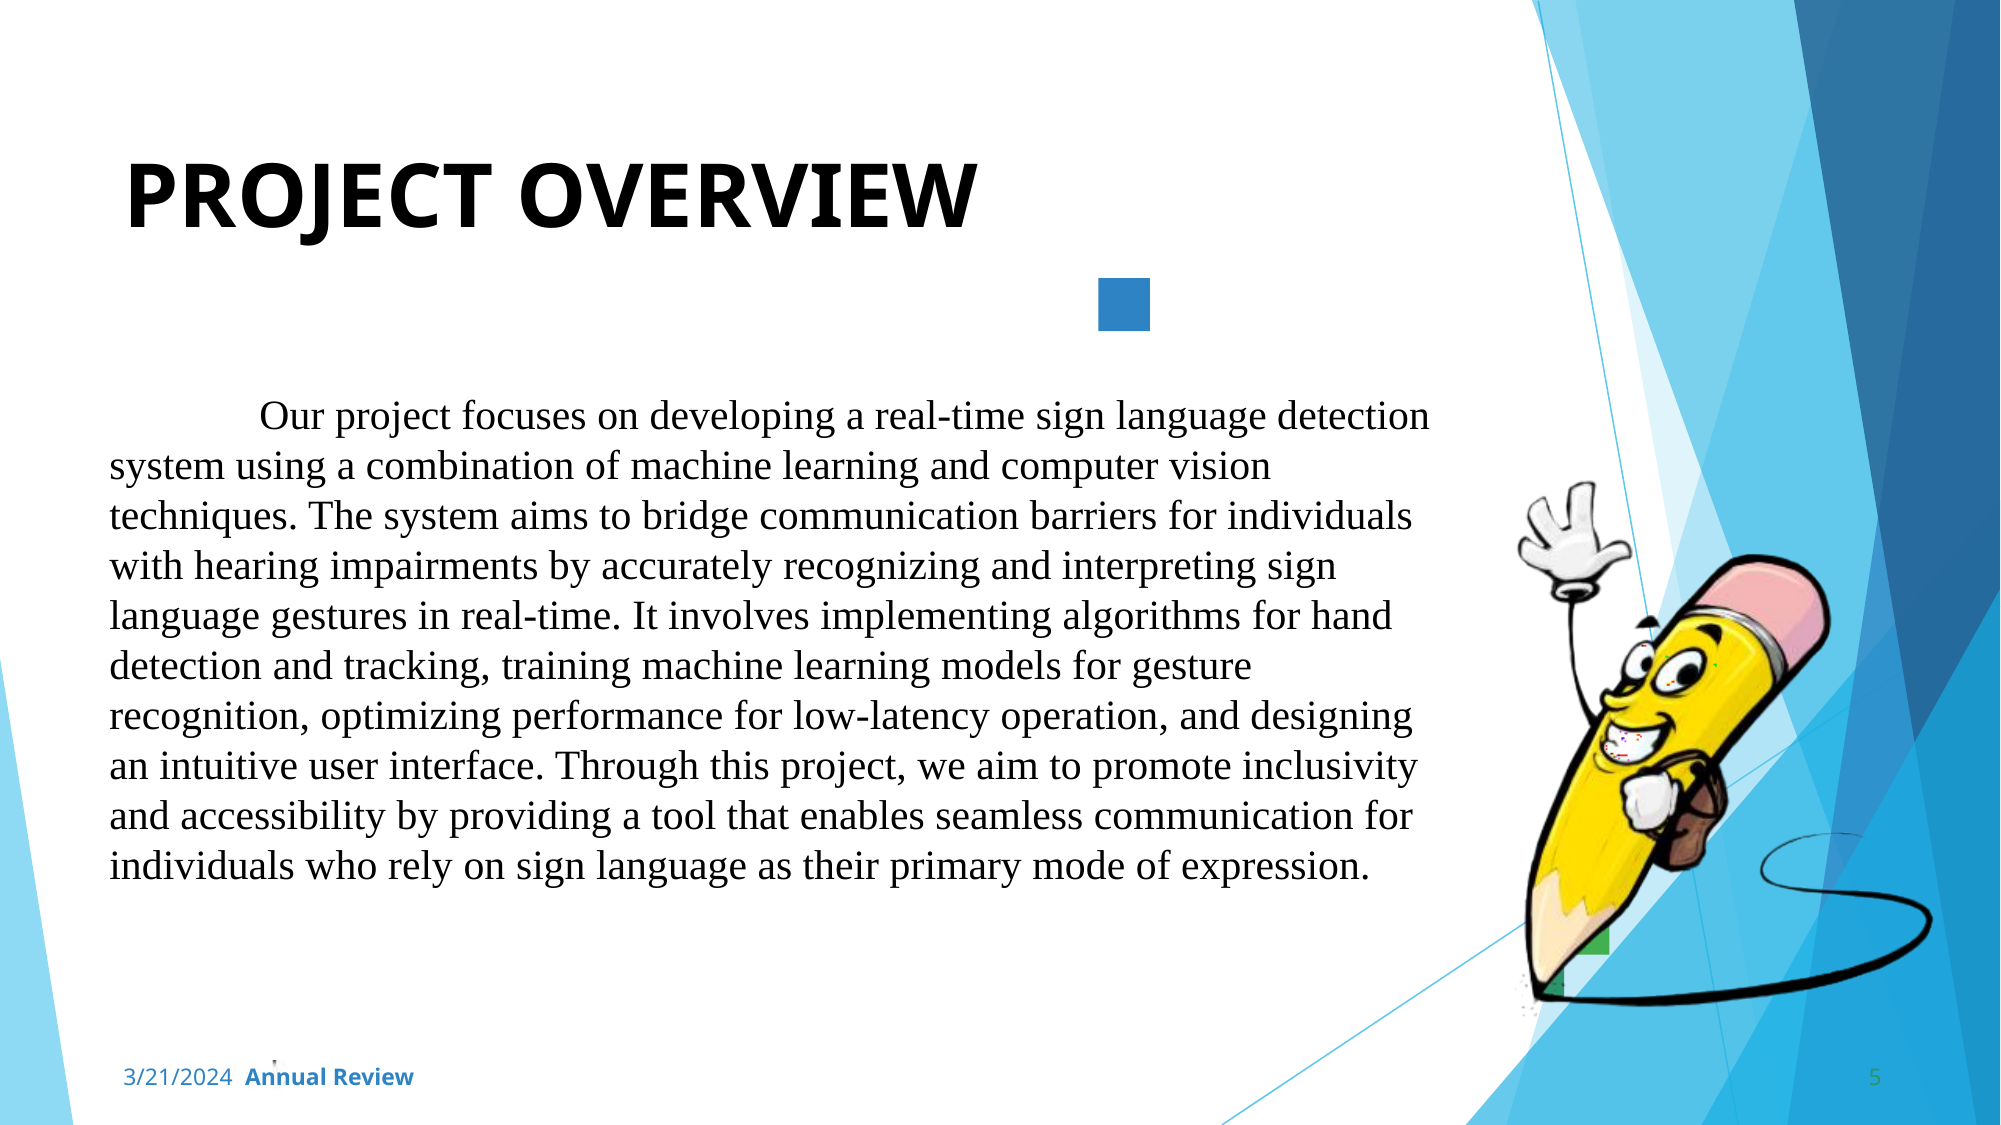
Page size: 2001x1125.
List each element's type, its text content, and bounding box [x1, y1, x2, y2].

picture [110, 1060, 463, 1094]
text_box [1098, 327, 1150, 332]
title PROJECT OVERVIEW [121, 136, 1150, 327]
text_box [1420, 434, 2000, 1060]
text_box Our project focuses on developing a real-time sign language detection system using a combination of machine learning and computer vision techniques. The system aims to bridge communication barriers for individuals with hearing impairments by accurately recognizing and interpreting sign language gestures in real-time. It involves implementing algorithms for hand detection and tracking, training machine learning models for gesture recognition, optimizing performance for low-latency operation, and designing an intuitive user interface. Through this project, we aim to promote inclusivity and accessibility by providing a tool that enables seamless communication for individuals who rely on sign language as their primary mode of expression. [94, 380, 1454, 896]
slide_number 5 [1849, 1068, 1890, 1125]
